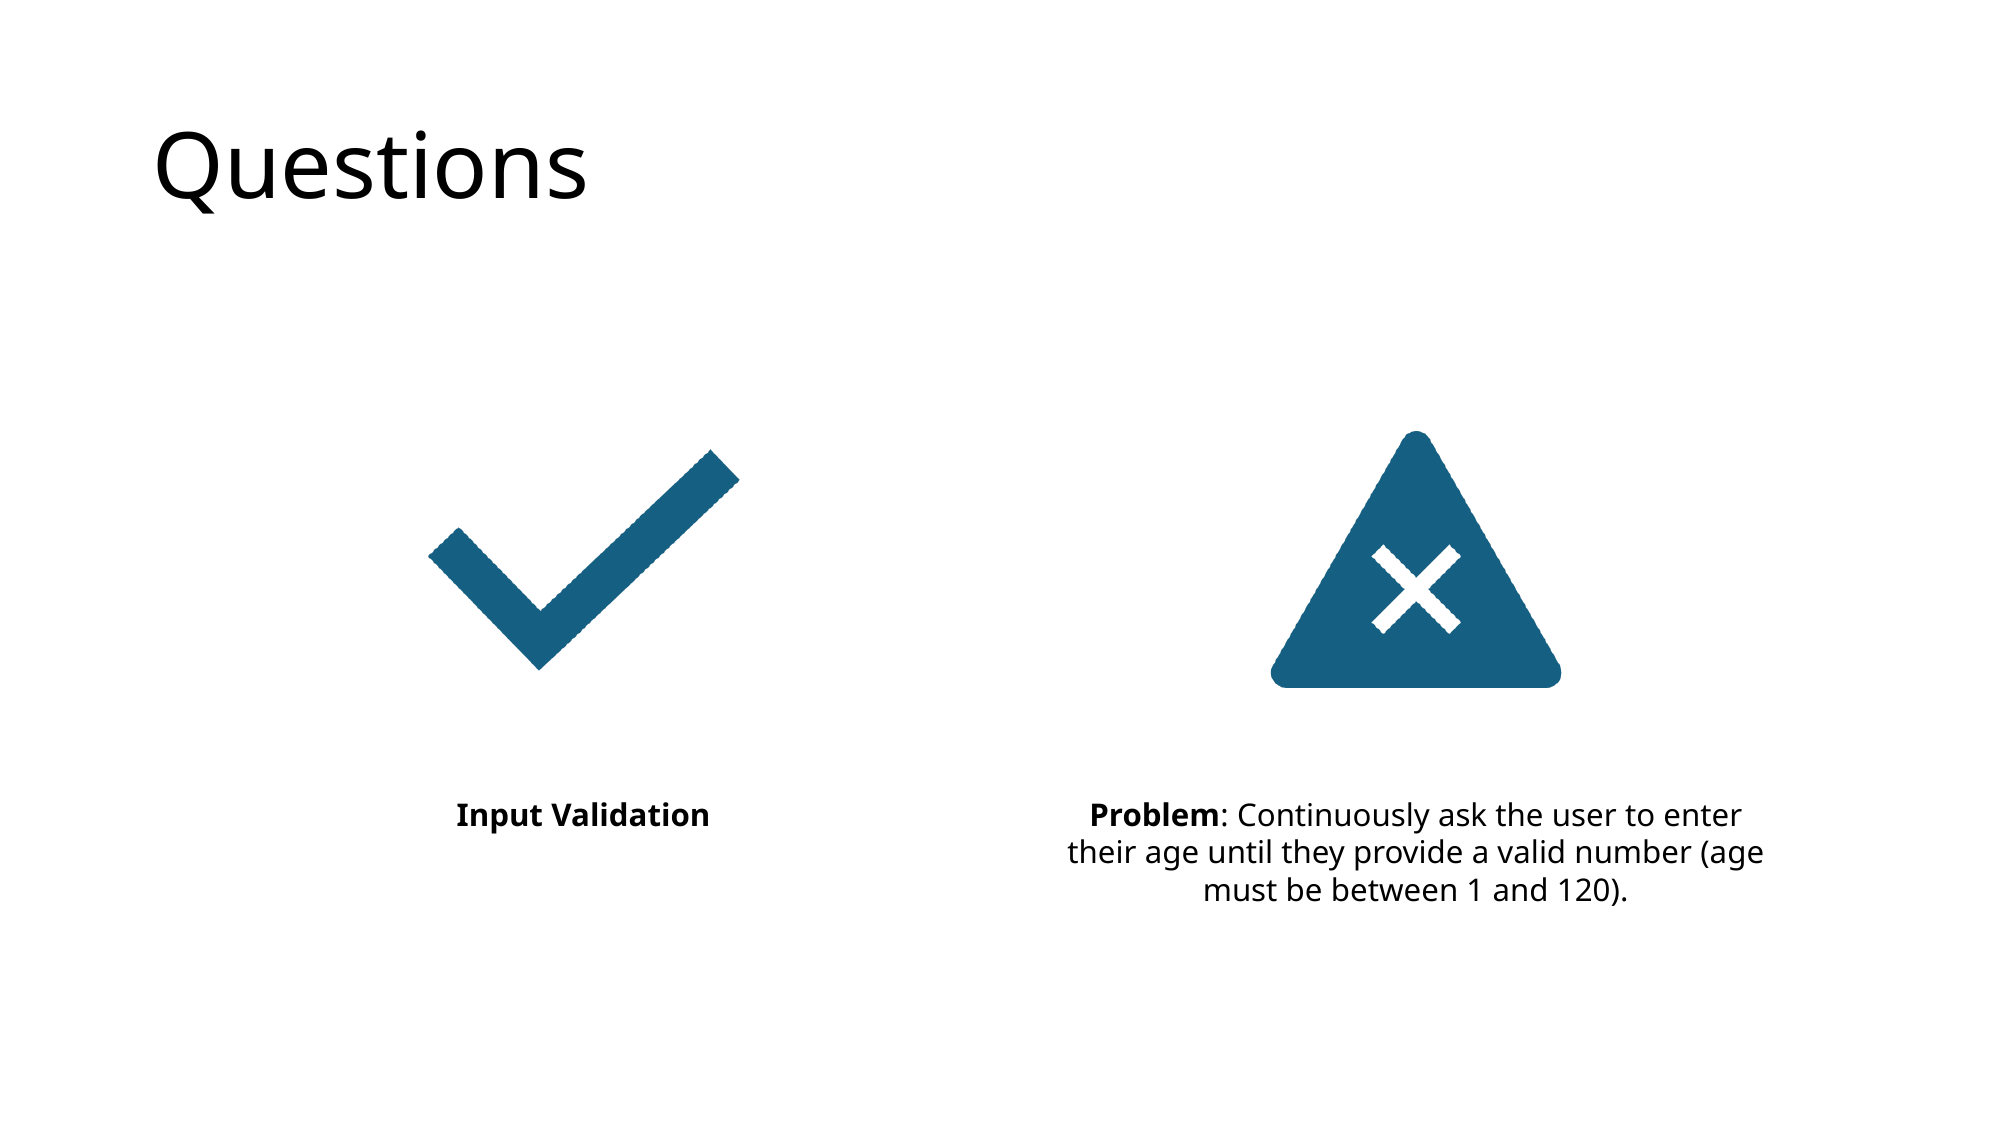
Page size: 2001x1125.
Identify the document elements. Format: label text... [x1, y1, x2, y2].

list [136, 298, 1863, 1014]
title Questions [137, 59, 1863, 278]
